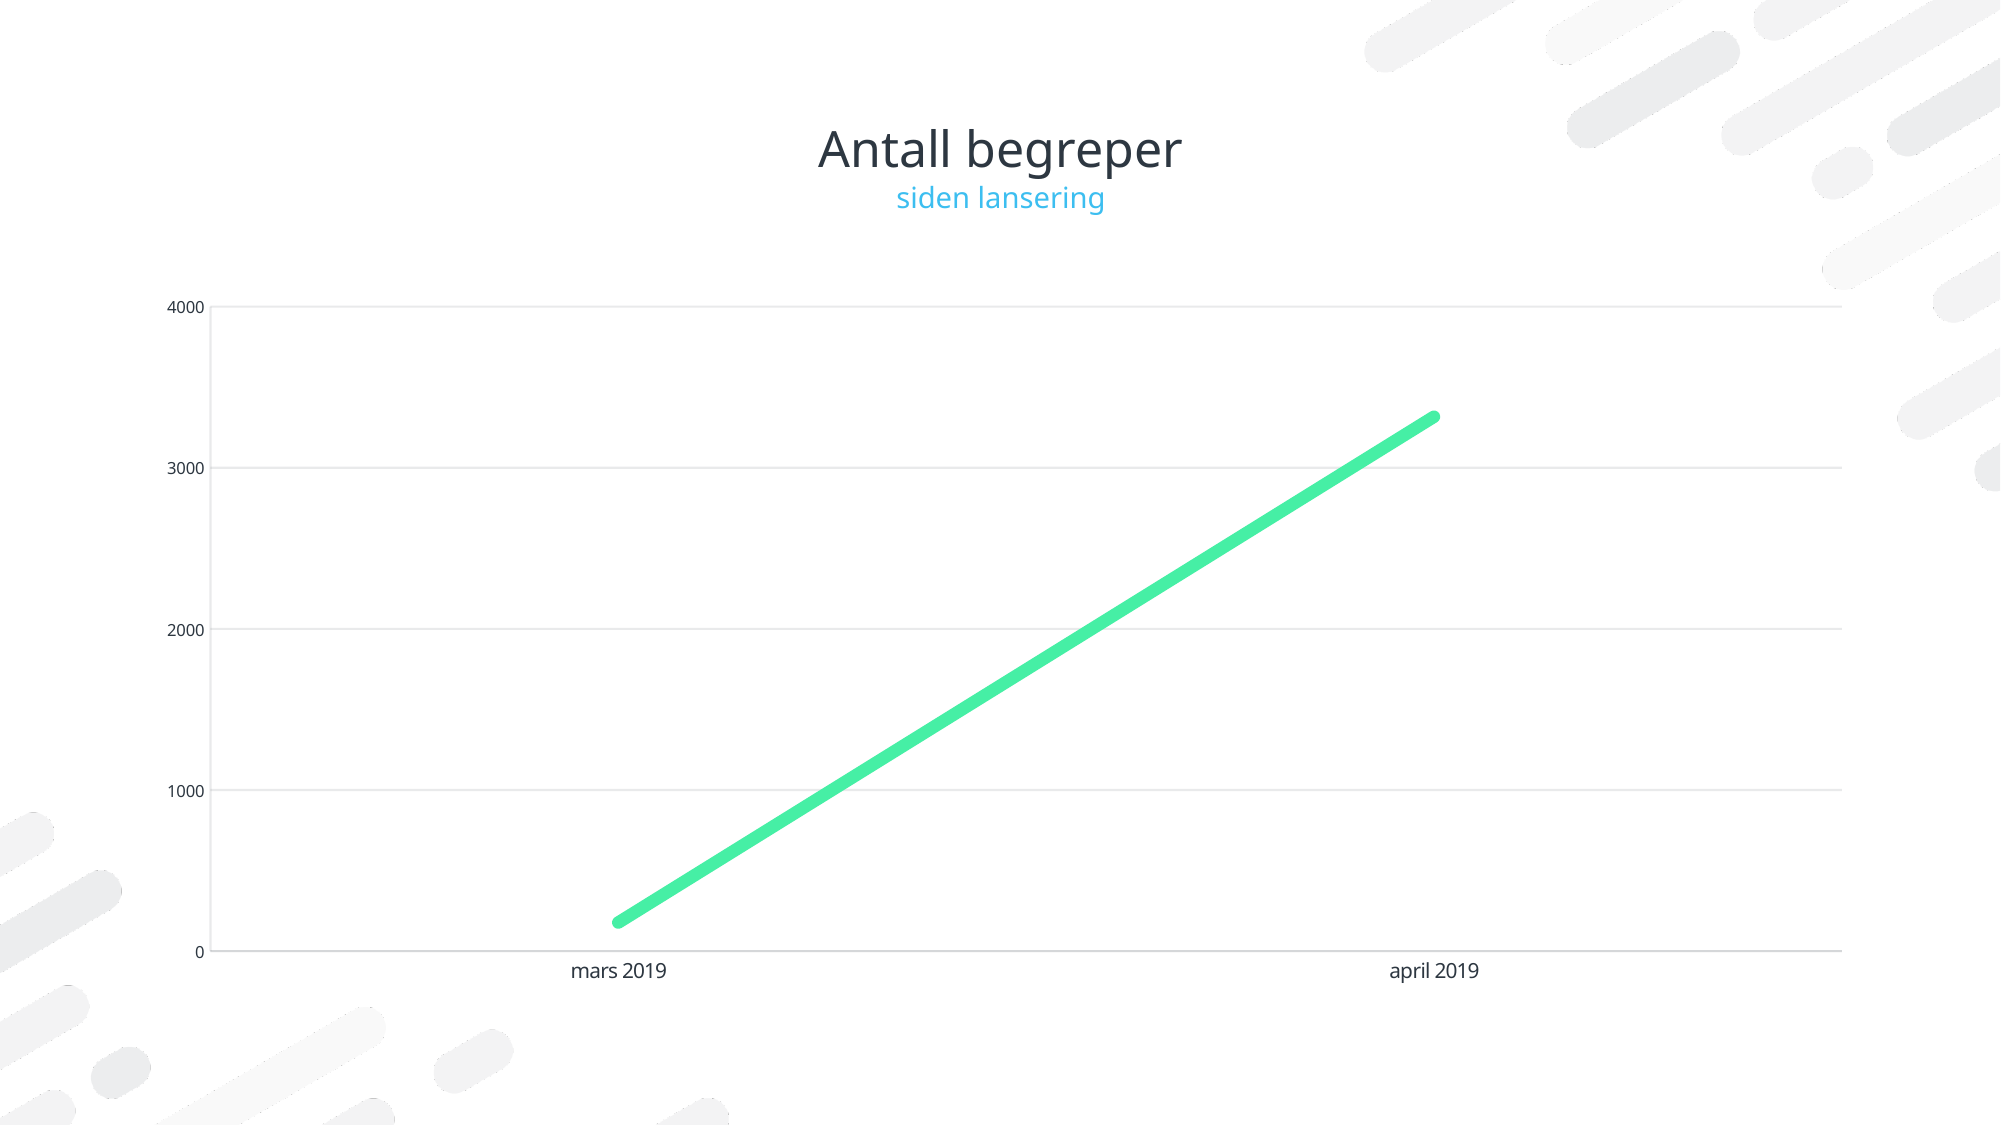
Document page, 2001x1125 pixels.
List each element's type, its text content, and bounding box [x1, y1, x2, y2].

chart [132, 280, 1877, 1000]
title Antall begreper [147, 124, 1855, 177]
subtitle siden lansering [147, 177, 1855, 219]
